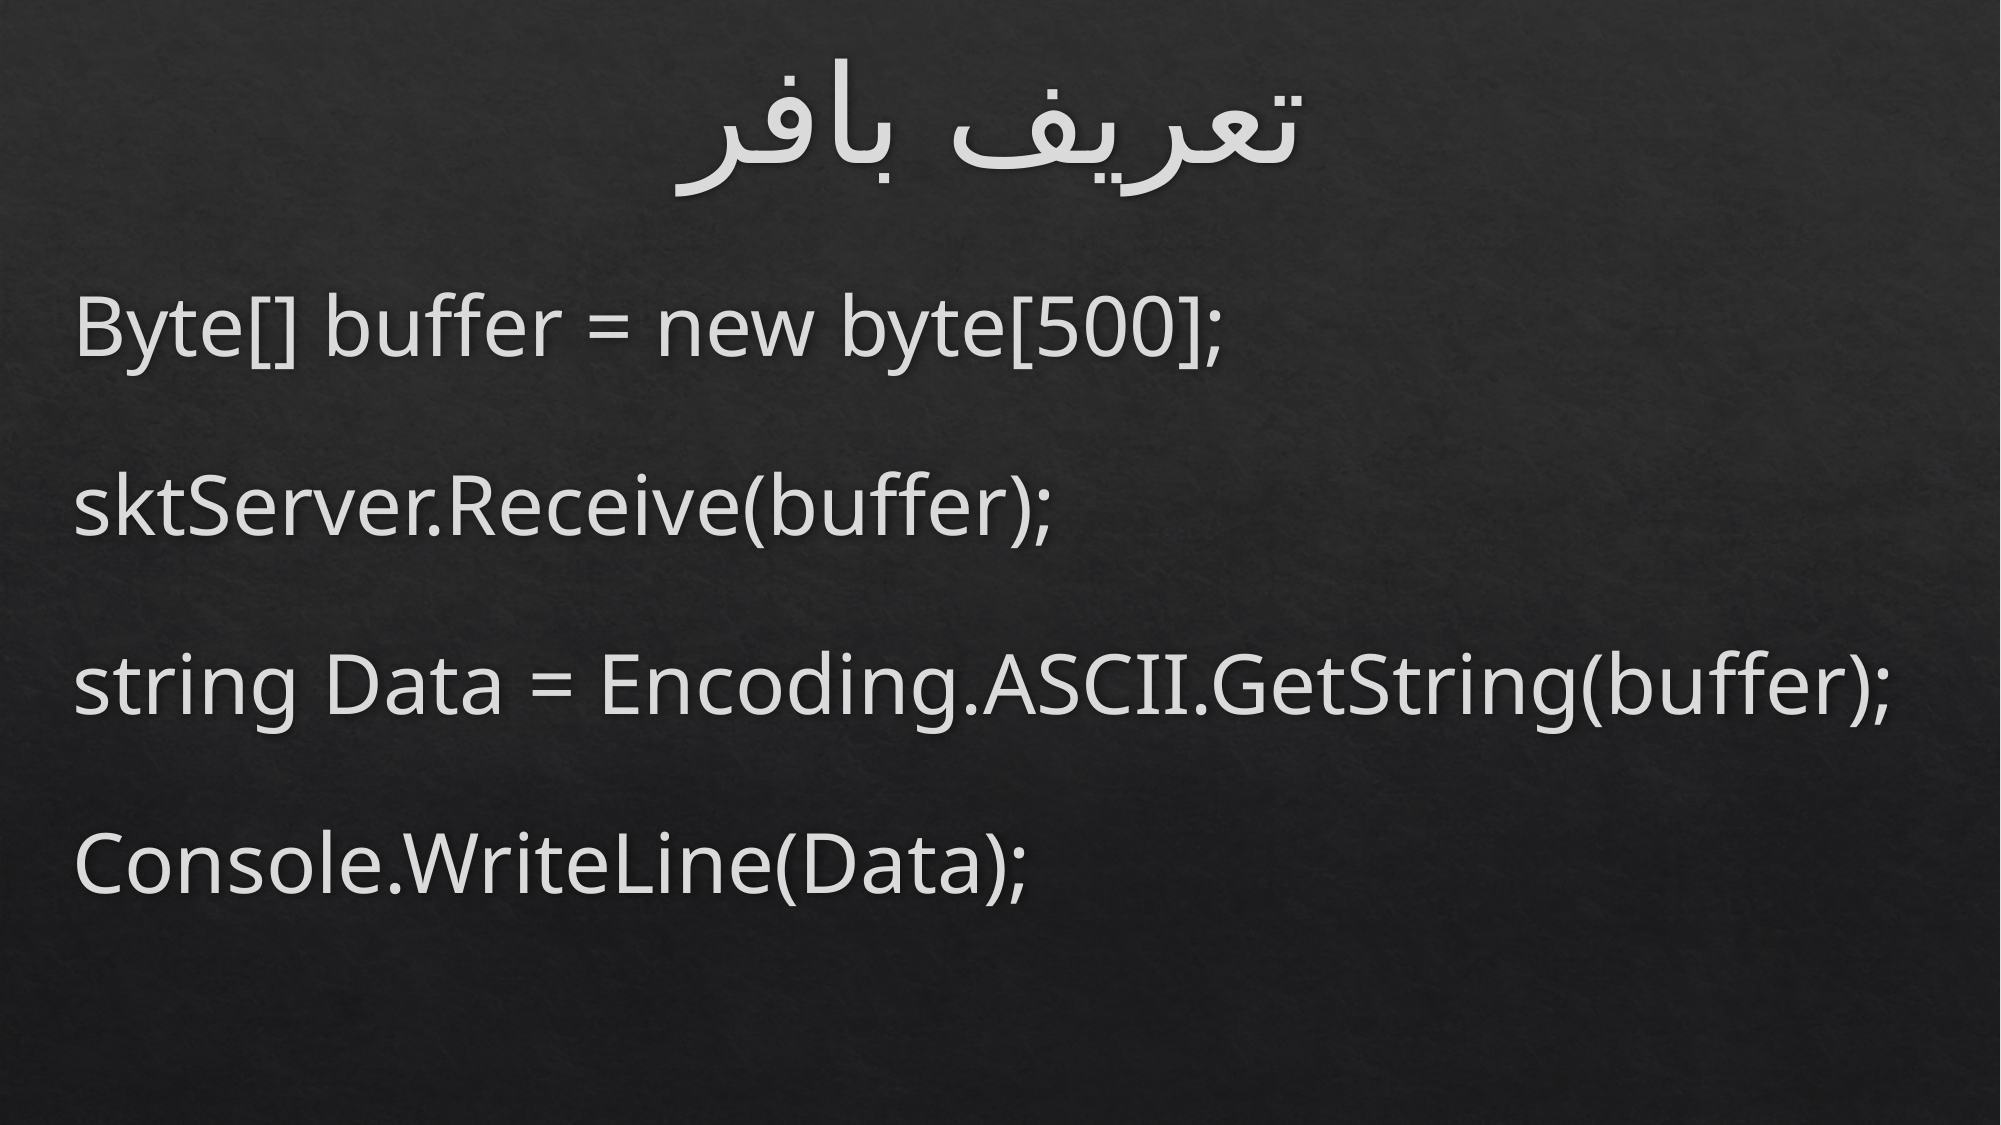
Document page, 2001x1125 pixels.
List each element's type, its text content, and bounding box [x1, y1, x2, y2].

list Byte[] buffer = new byte[500]; sktServer.Receive(buffer); string Data = Encoding.ASCII.GetString(buffer); Console.WriteLine(Data); [57, 215, 1931, 1070]
title تعریف بافر [57, 29, 1931, 189]
